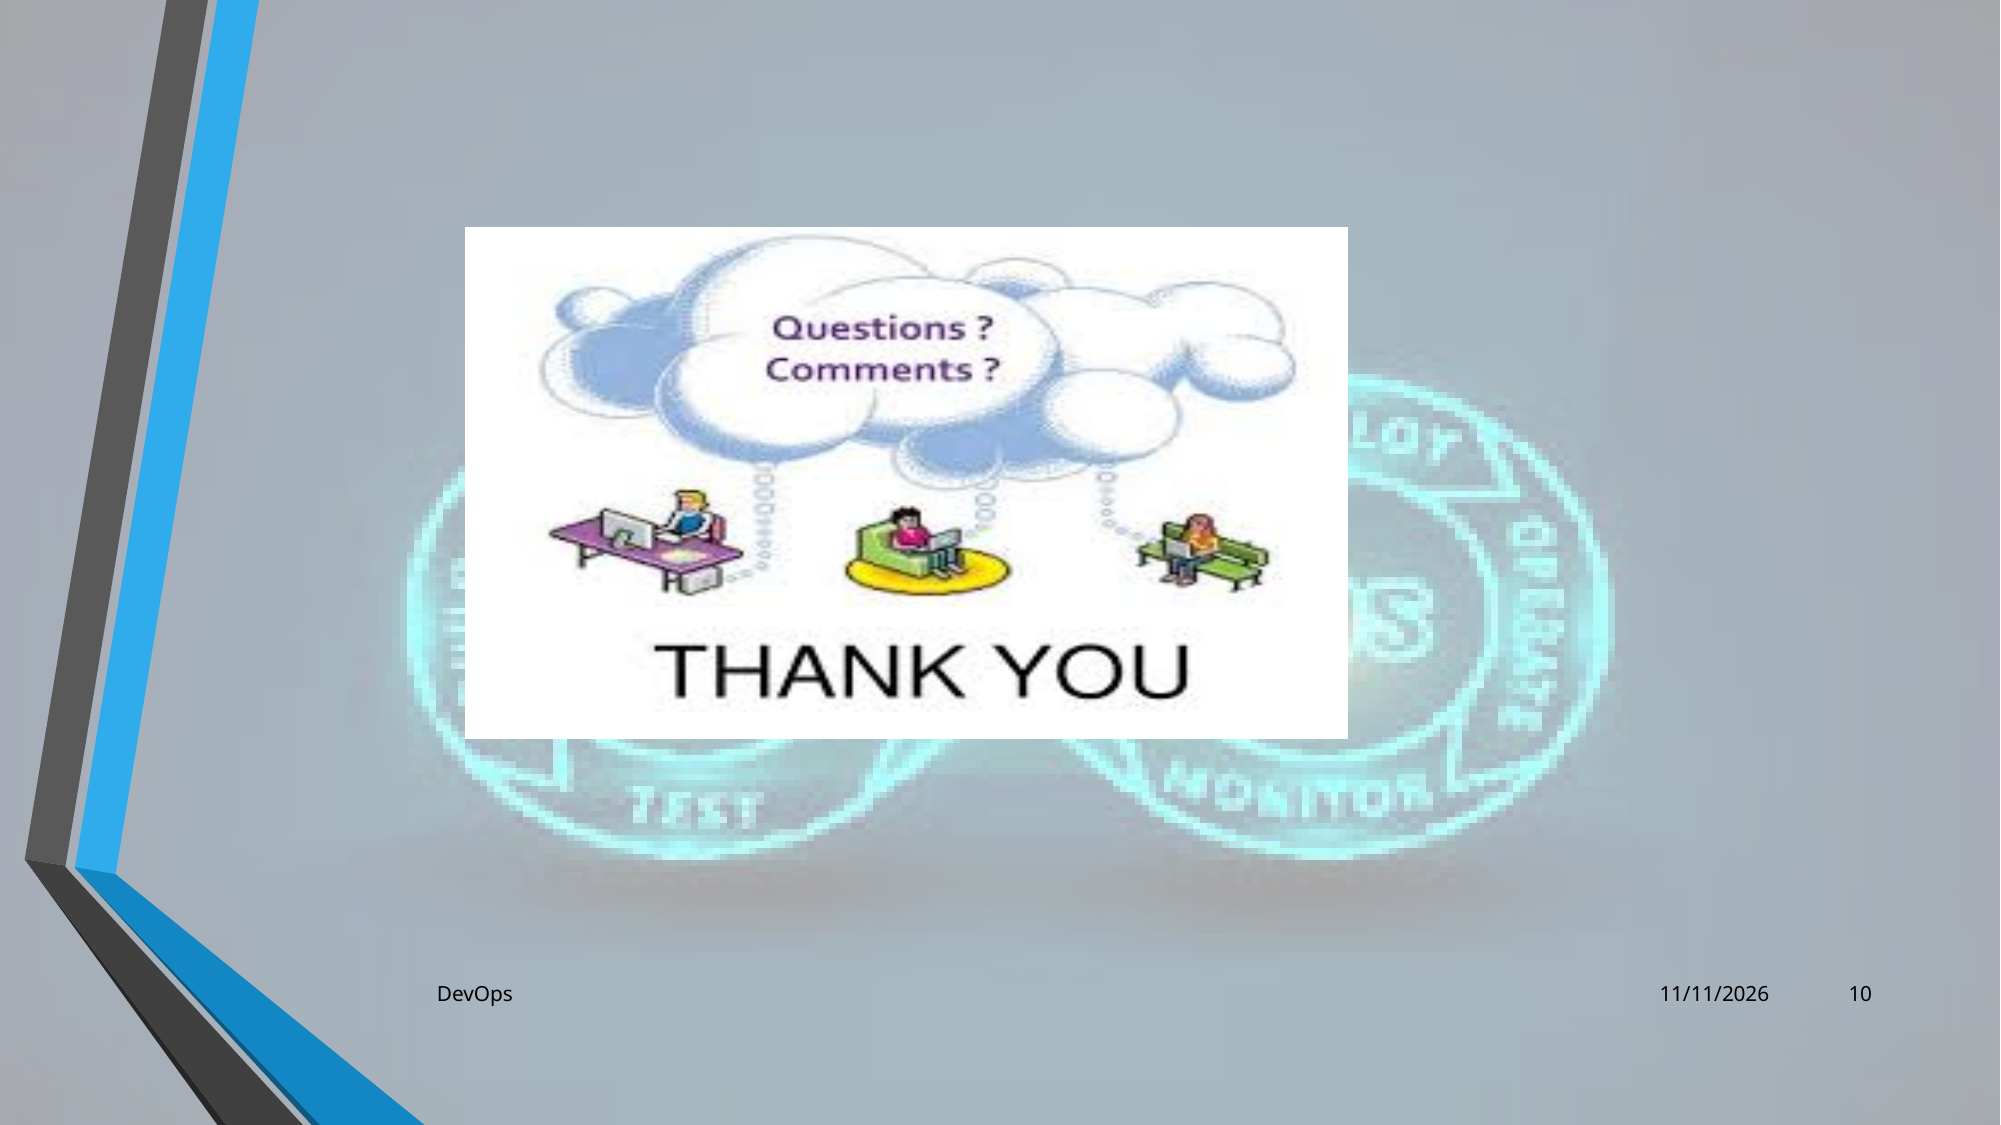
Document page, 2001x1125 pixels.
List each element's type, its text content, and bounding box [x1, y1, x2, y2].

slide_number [1596, 965, 1784, 1025]
picture [465, 227, 1348, 740]
slide_number 10 [1796, 965, 1887, 1025]
footer DevOps [421, 965, 1584, 1025]
